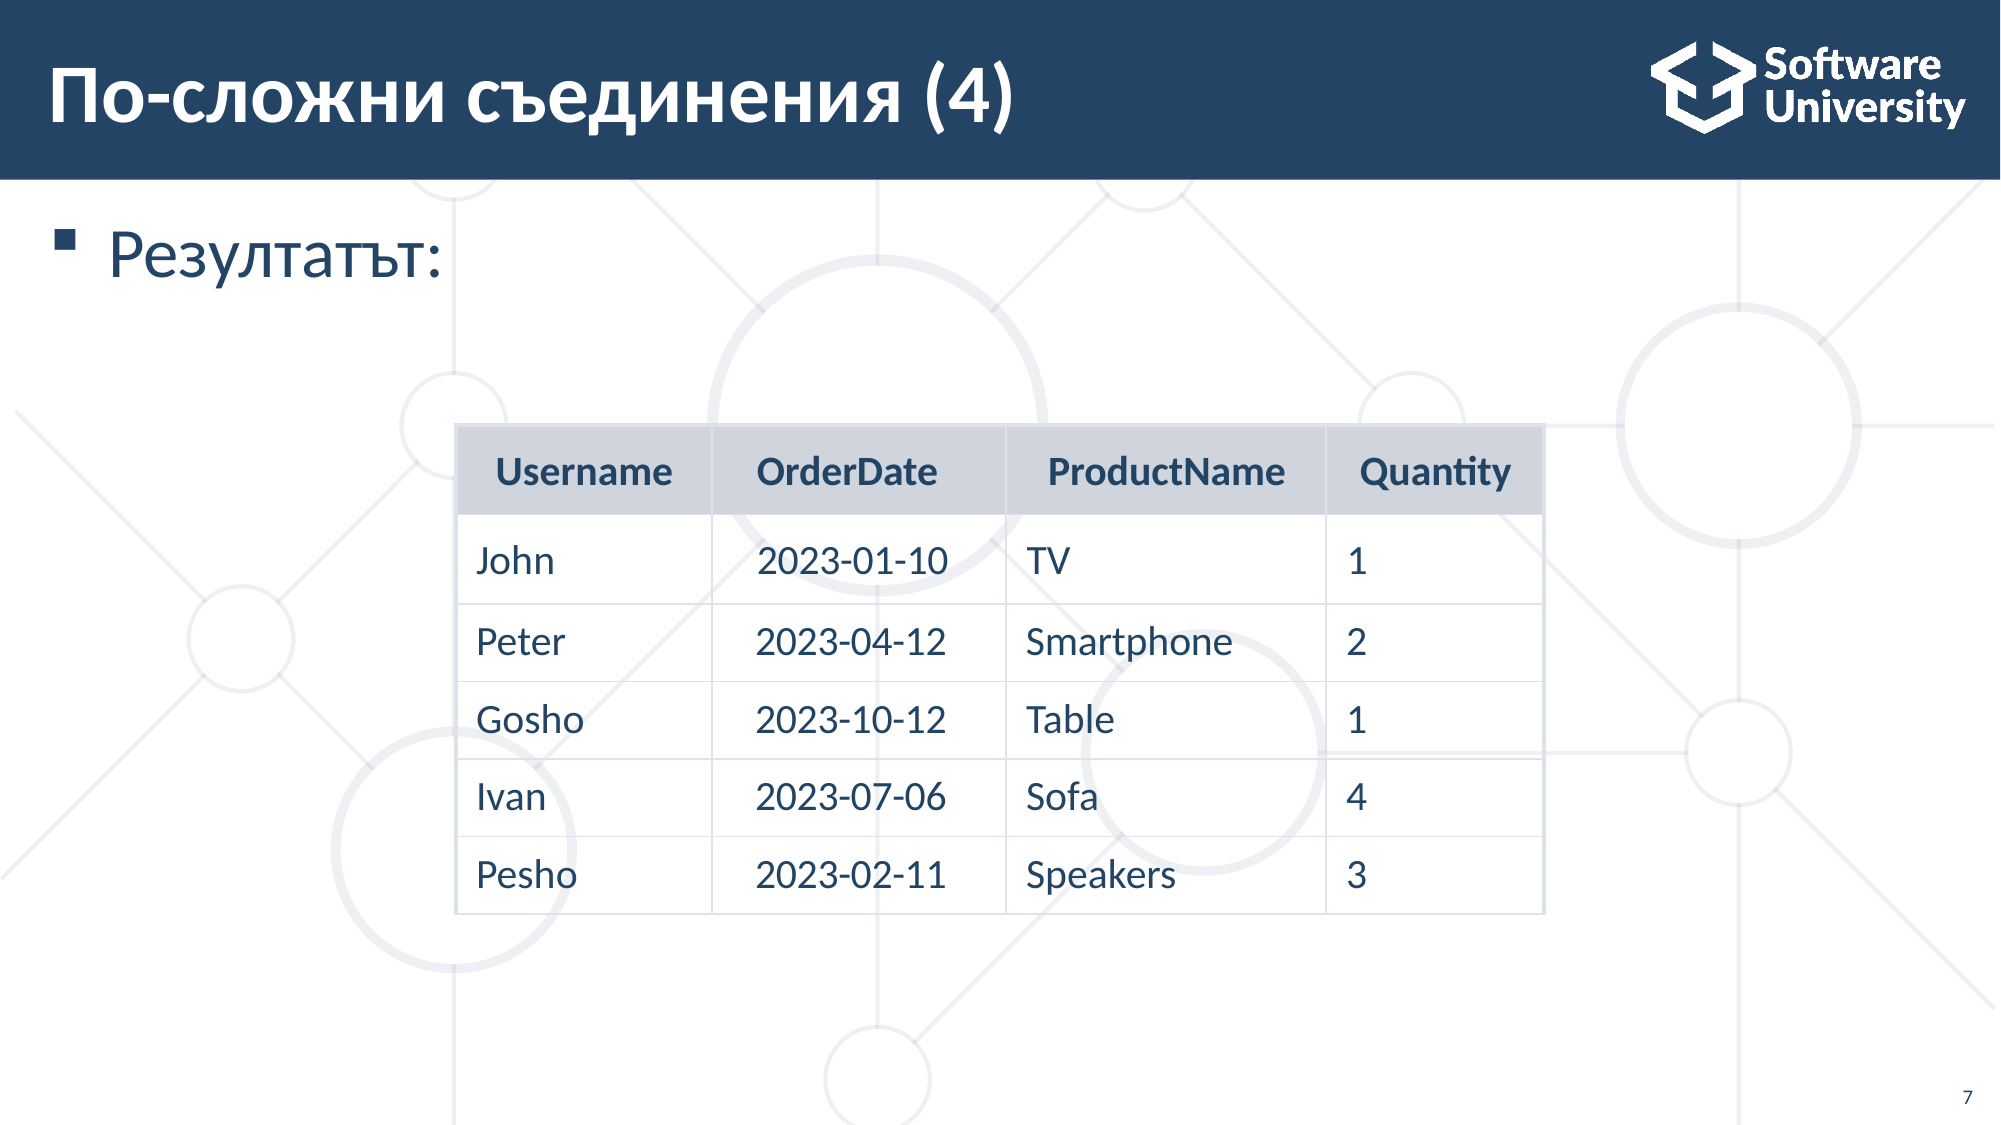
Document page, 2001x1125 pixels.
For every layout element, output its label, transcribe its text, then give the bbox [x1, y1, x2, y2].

table_header OrderDate [713, 427, 1005, 514]
table_cell 2023-07-06 [713, 760, 1005, 836]
table_cell 2023-01-10 [713, 515, 1005, 603]
table_cell Table [1007, 682, 1325, 758]
table_cell 1 [1327, 515, 1542, 603]
table_header Username [458, 427, 711, 514]
list Резултатът: [31, 196, 1970, 1104]
table_cell 2 [1327, 605, 1542, 681]
table_cell Pesho [458, 837, 711, 913]
title По-сложни съединения (4) [31, 16, 1625, 162]
table_cell Gosho [458, 682, 711, 758]
table_cell 2023-04-12 [713, 605, 1005, 681]
table_cell Peter [458, 605, 711, 681]
table_cell 4 [1327, 760, 1542, 836]
table_cell Sofa [1007, 760, 1325, 836]
table_cell 1 [1327, 682, 1542, 758]
table_cell John [458, 515, 711, 603]
table_header ProductName [1007, 427, 1325, 514]
table_cell 3 [1327, 837, 1542, 913]
table_cell Ivan [458, 760, 711, 836]
table_cell 2023-10-12 [713, 682, 1005, 758]
table_cell TV [1007, 515, 1325, 603]
table_cell 2023-02-11 [713, 837, 1005, 913]
table_cell Smartphone [1007, 605, 1325, 681]
slide_number 7 [1927, 1067, 1989, 1117]
table_cell Speakers [1007, 837, 1325, 913]
table_header Quantity [1327, 427, 1542, 514]
picture [1651, 41, 1966, 134]
